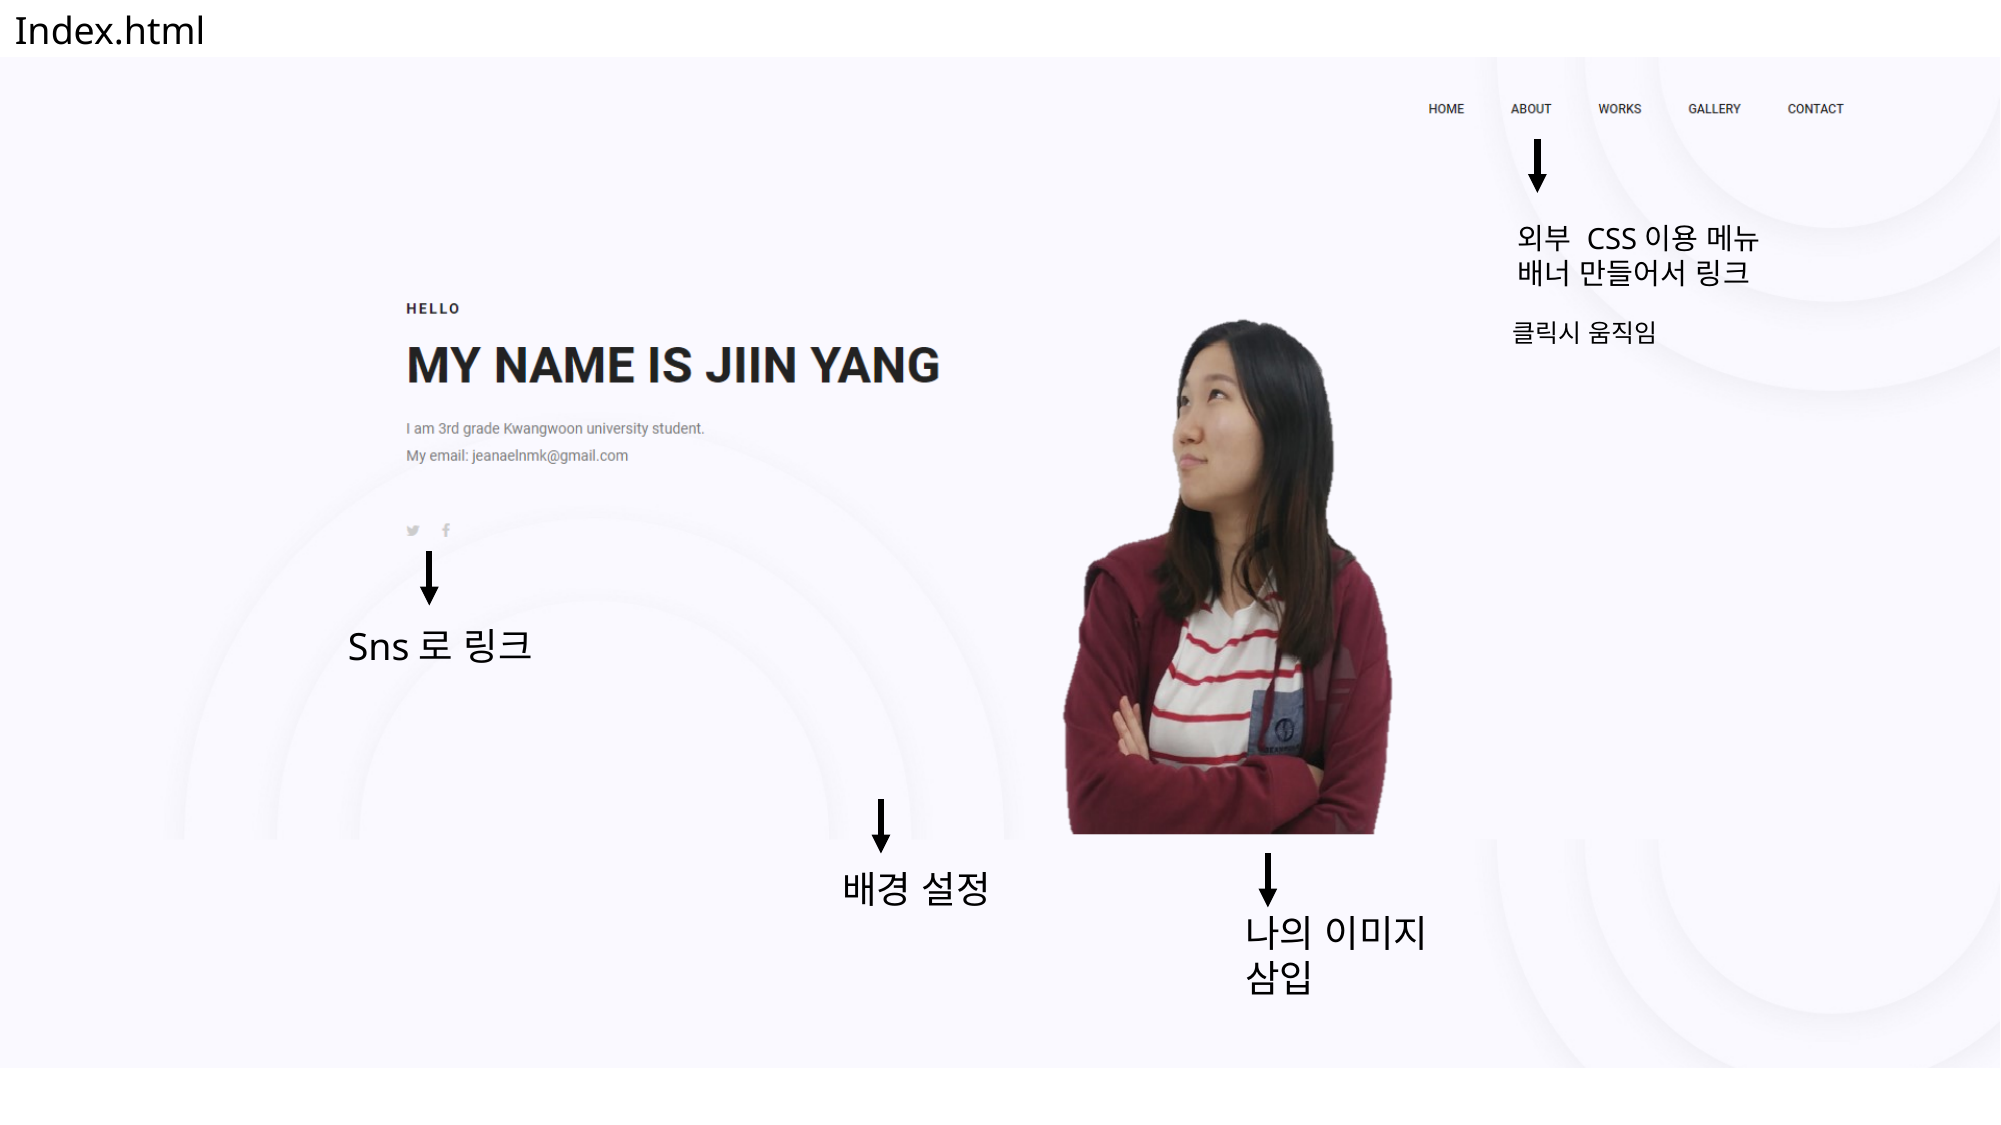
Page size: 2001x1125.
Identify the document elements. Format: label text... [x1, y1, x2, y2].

text_box Index.html [0, 0, 273, 57]
picture [0, 57, 2000, 1068]
